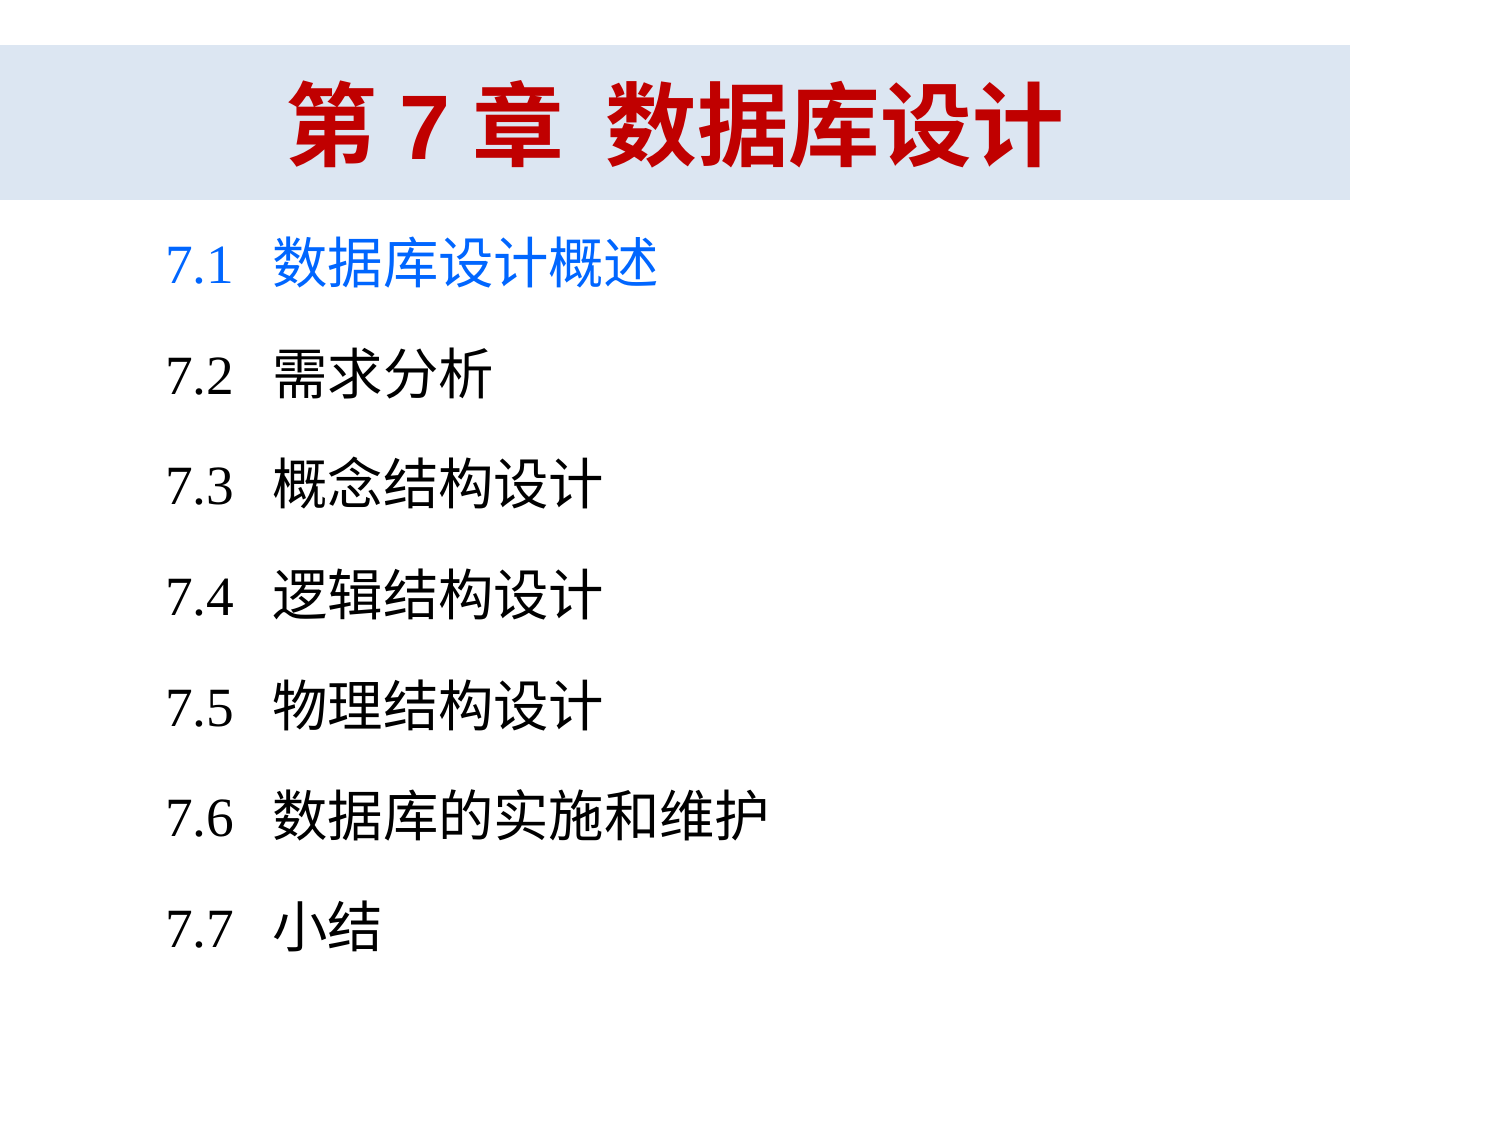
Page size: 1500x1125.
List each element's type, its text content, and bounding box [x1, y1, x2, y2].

list 7.1 数据库设计概述 7.2 需求分析 7.3 概念结构设计 7.4 逻辑结构设计 7.5 物理结构设计 7.6 数据库的实施和维护 7.7 小结 [149, 187, 1500, 974]
title 第7章 数据库设计 [0, 44, 1351, 201]
